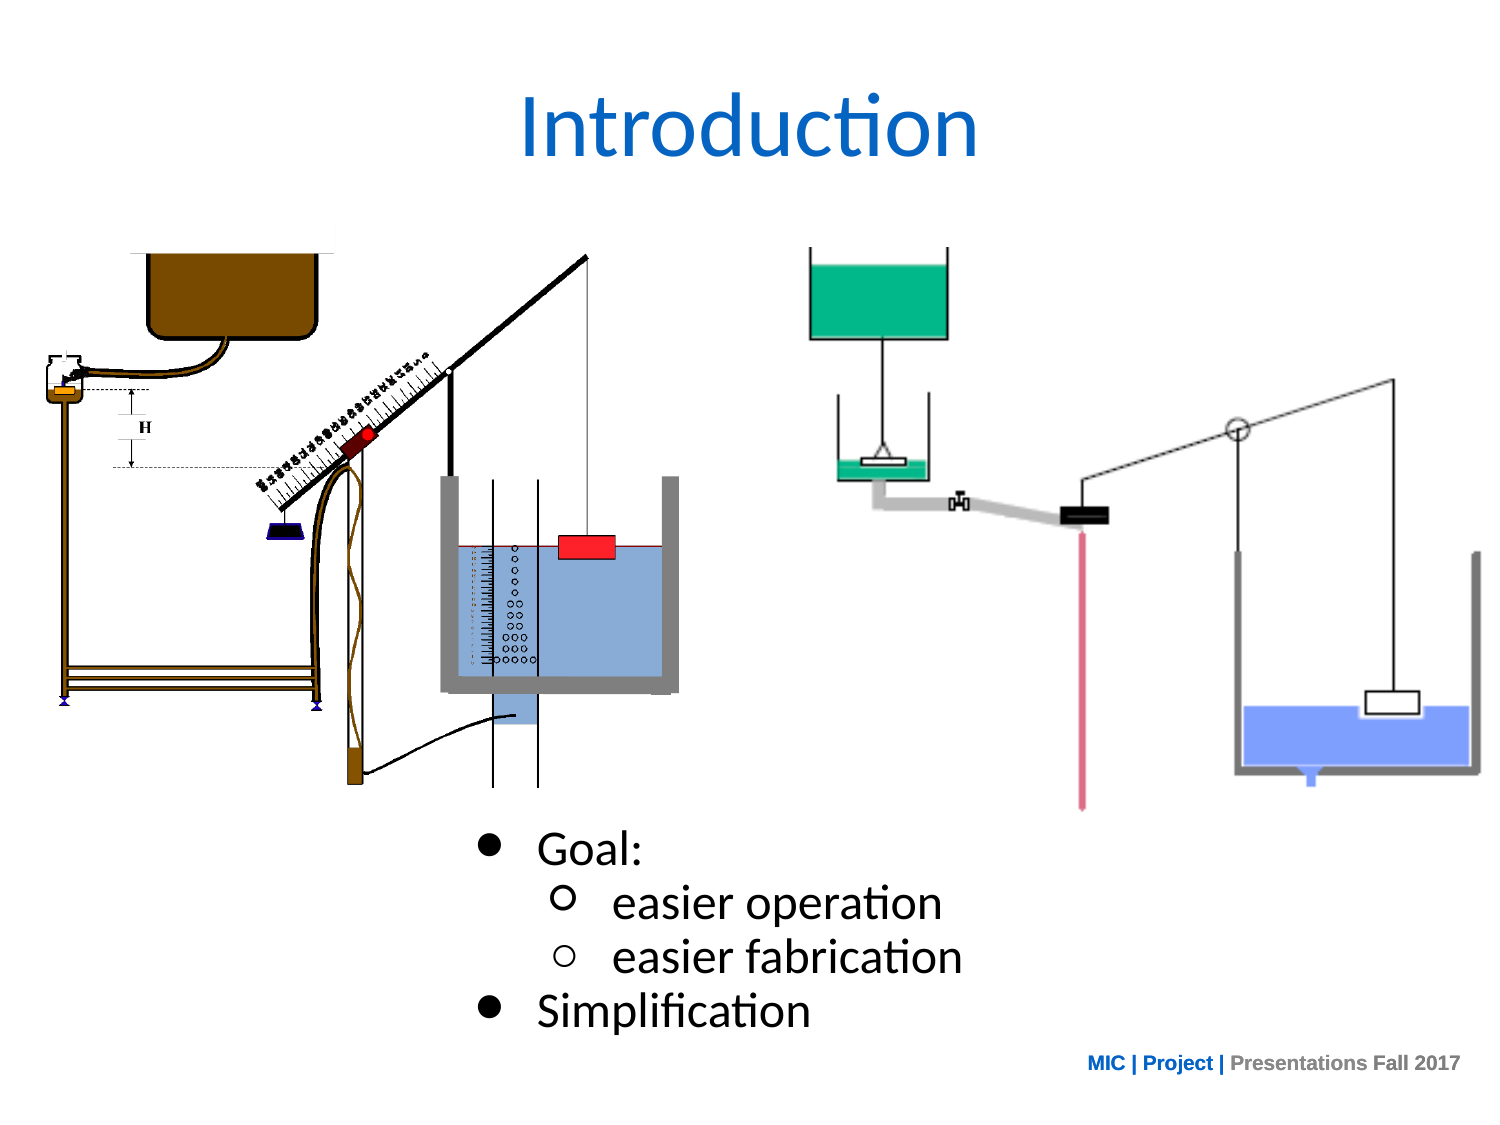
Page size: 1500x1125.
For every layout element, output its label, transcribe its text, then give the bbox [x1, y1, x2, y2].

title Introduction [103, 18, 1397, 236]
text_box MIC | Project | Presentations Fall 2017 [753, 1041, 1476, 1096]
list Goal: easier operation easier fabrication Simplification [446, 807, 1054, 1125]
picture [44, 222, 679, 788]
picture [702, 246, 1500, 821]
